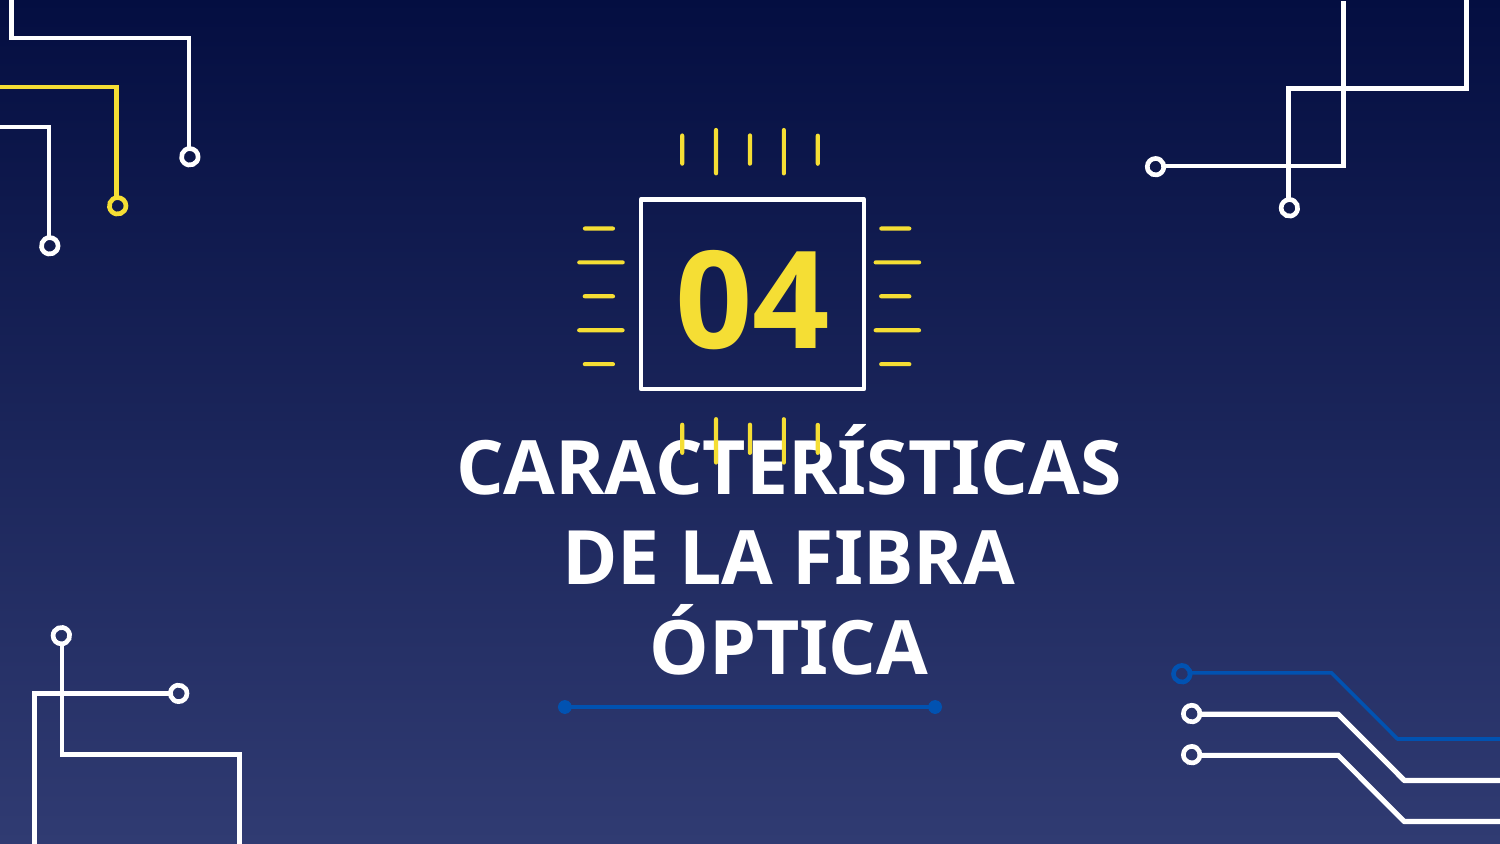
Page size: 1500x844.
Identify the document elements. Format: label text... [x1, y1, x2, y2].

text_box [725, 370, 774, 512]
title 04 [639, 197, 866, 391]
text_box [873, 226, 922, 367]
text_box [576, 226, 625, 367]
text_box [725, 81, 774, 222]
title CARACTERÍSTICAS DE LA FIBRA ÓPTICA [401, 504, 1177, 606]
